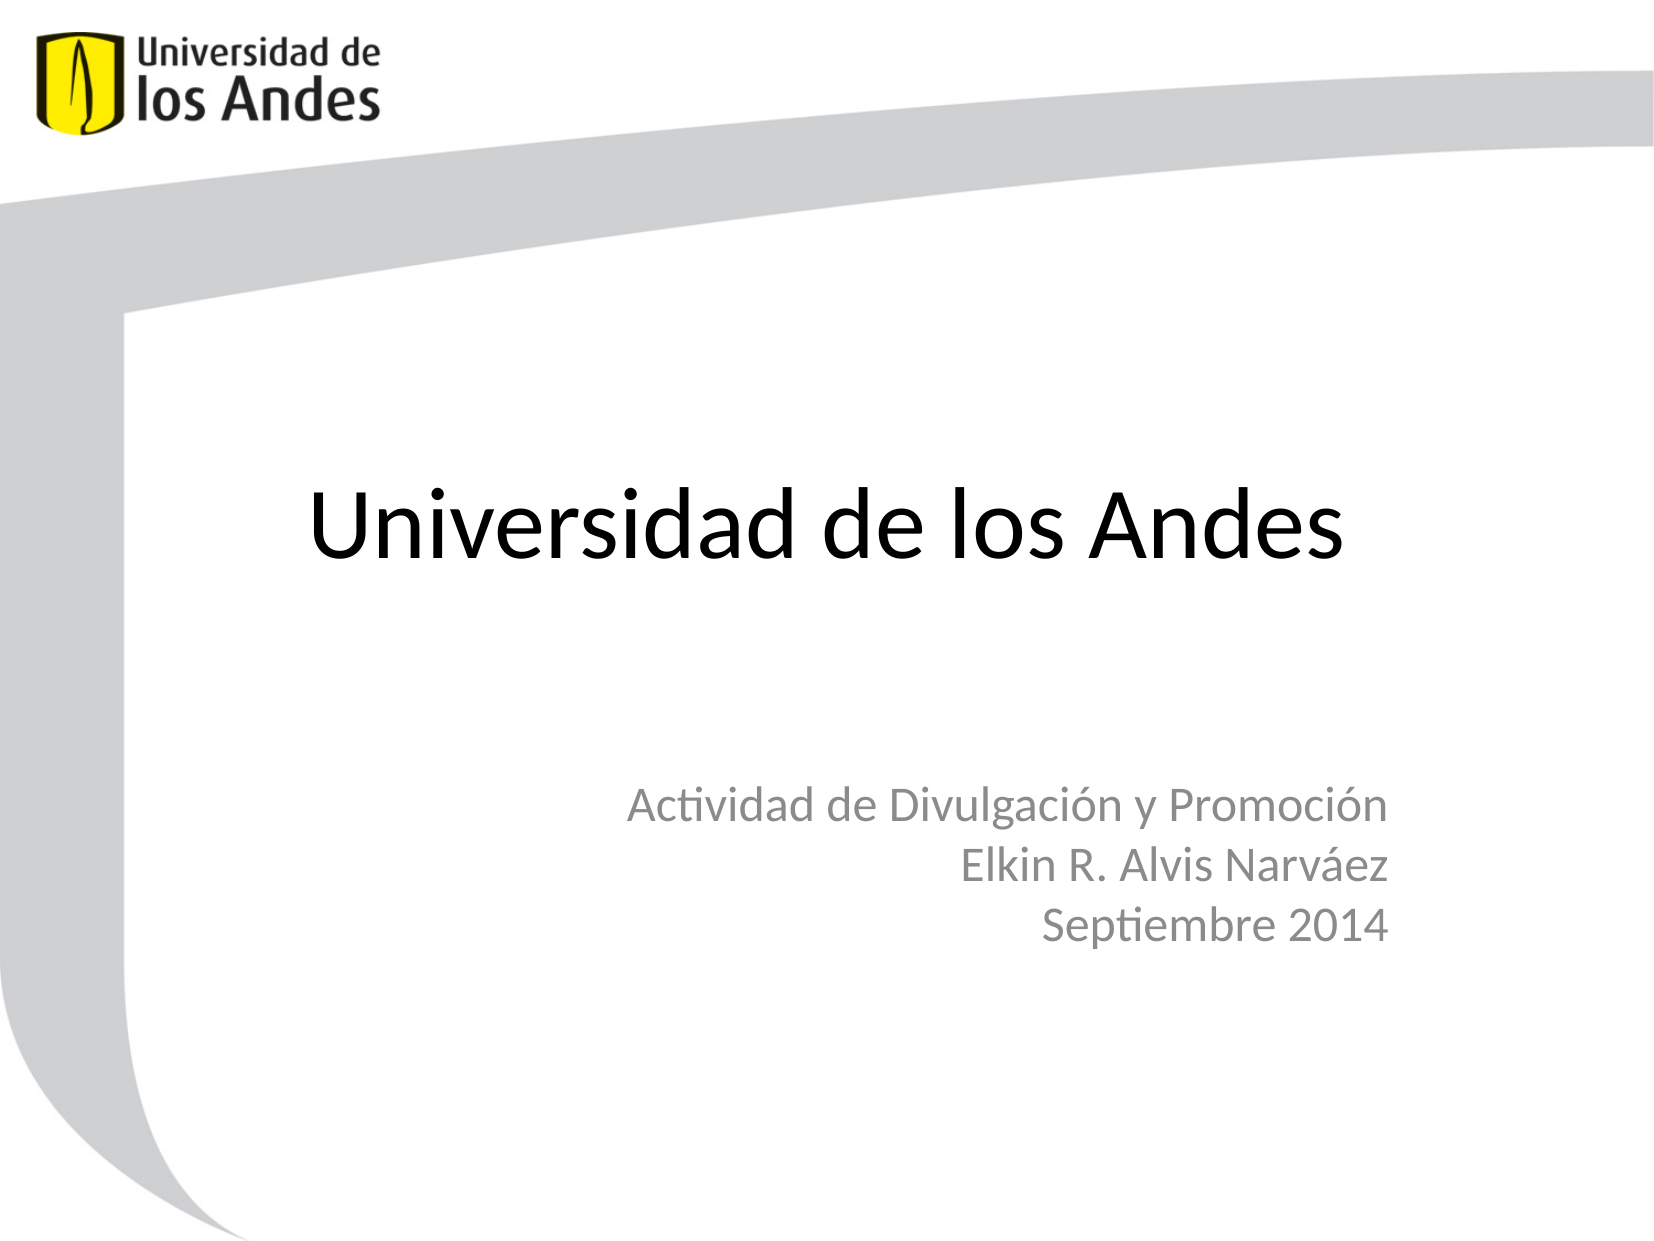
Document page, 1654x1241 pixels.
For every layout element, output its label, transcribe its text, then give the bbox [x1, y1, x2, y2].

text_box Actividad de Divulgación y Promoción Elkin R. Alvis Narváez Septiembre 2014 [247, 702, 1406, 1020]
text_box Universidad de los Andes [123, 385, 1530, 651]
picture [0, 0, 1654, 1241]
